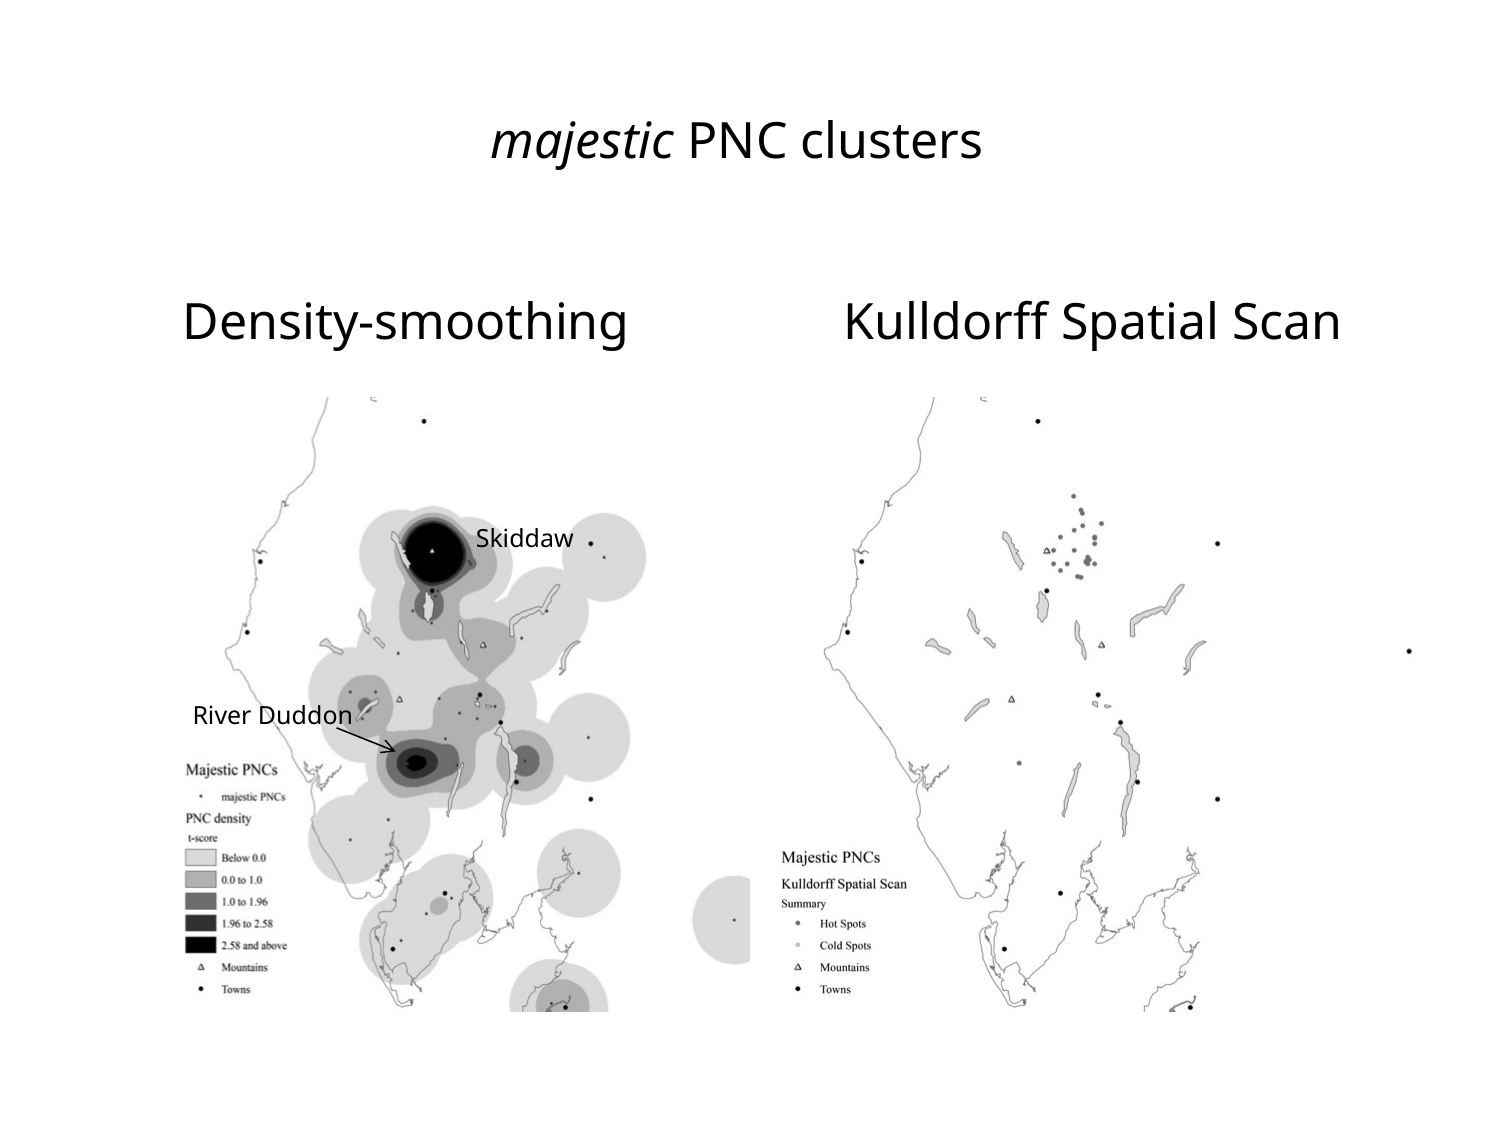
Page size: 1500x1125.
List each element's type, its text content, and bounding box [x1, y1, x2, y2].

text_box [336, 727, 396, 752]
list Density-smoothing [75, 251, 738, 357]
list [749, 396, 1451, 1012]
list Kulldorff Spatial Scan [761, 251, 1425, 357]
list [56, 396, 748, 1012]
title majestic PNC clusters [75, 45, 1425, 233]
